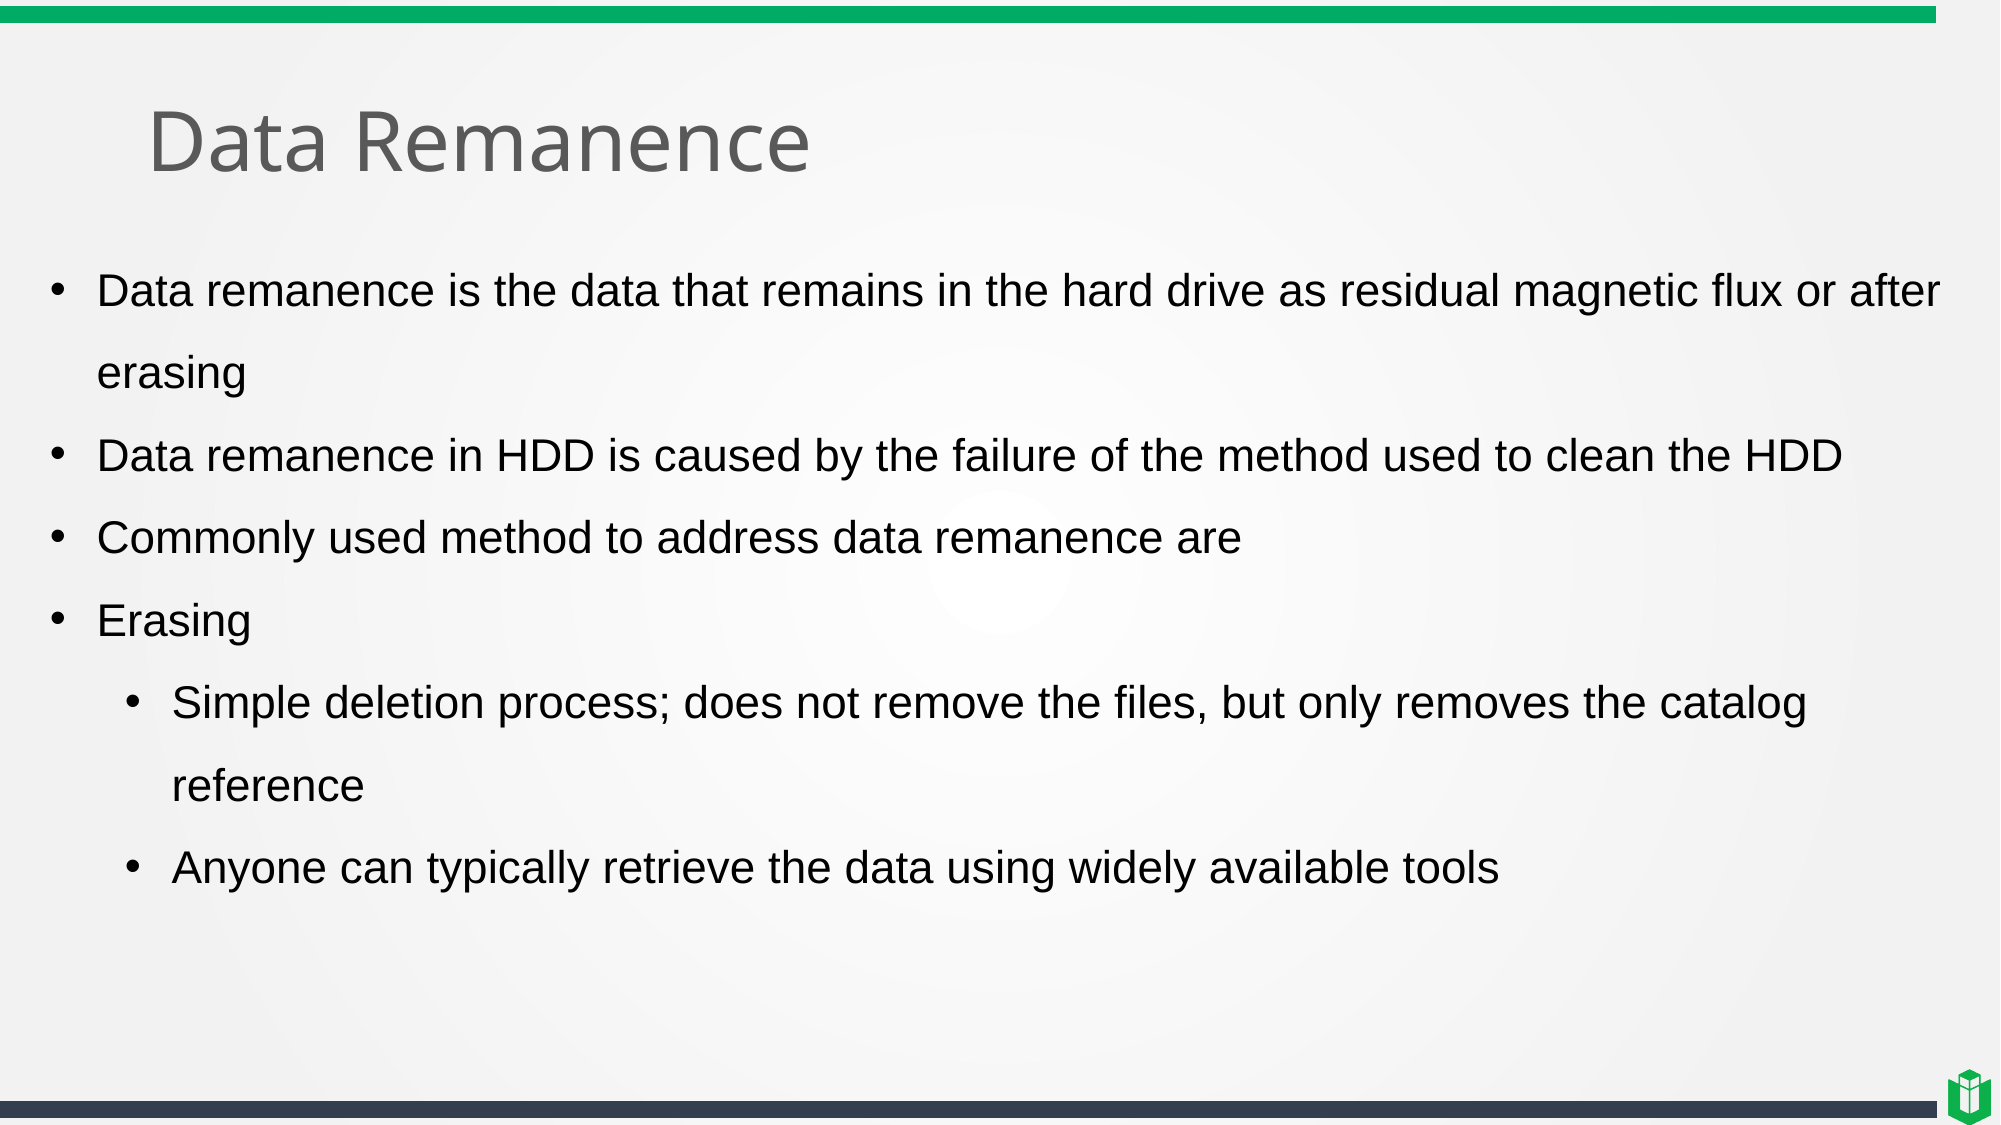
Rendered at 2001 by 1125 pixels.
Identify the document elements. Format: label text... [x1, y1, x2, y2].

text_box Data remanence is the data that remains in the hard drive as residual magnetic flux or after erasing Data remanence in HDD is caused by the failure of the method used to clean the HDD Commonly used method to address data remanence are Erasing Simple deletion process; does not remove the files, but only removes the catalog reference Anyone can typically retrieve the data using widely available tools [0, 225, 1969, 983]
title Data Remanence [131, 84, 1886, 206]
picture [1945, 1068, 1992, 1125]
